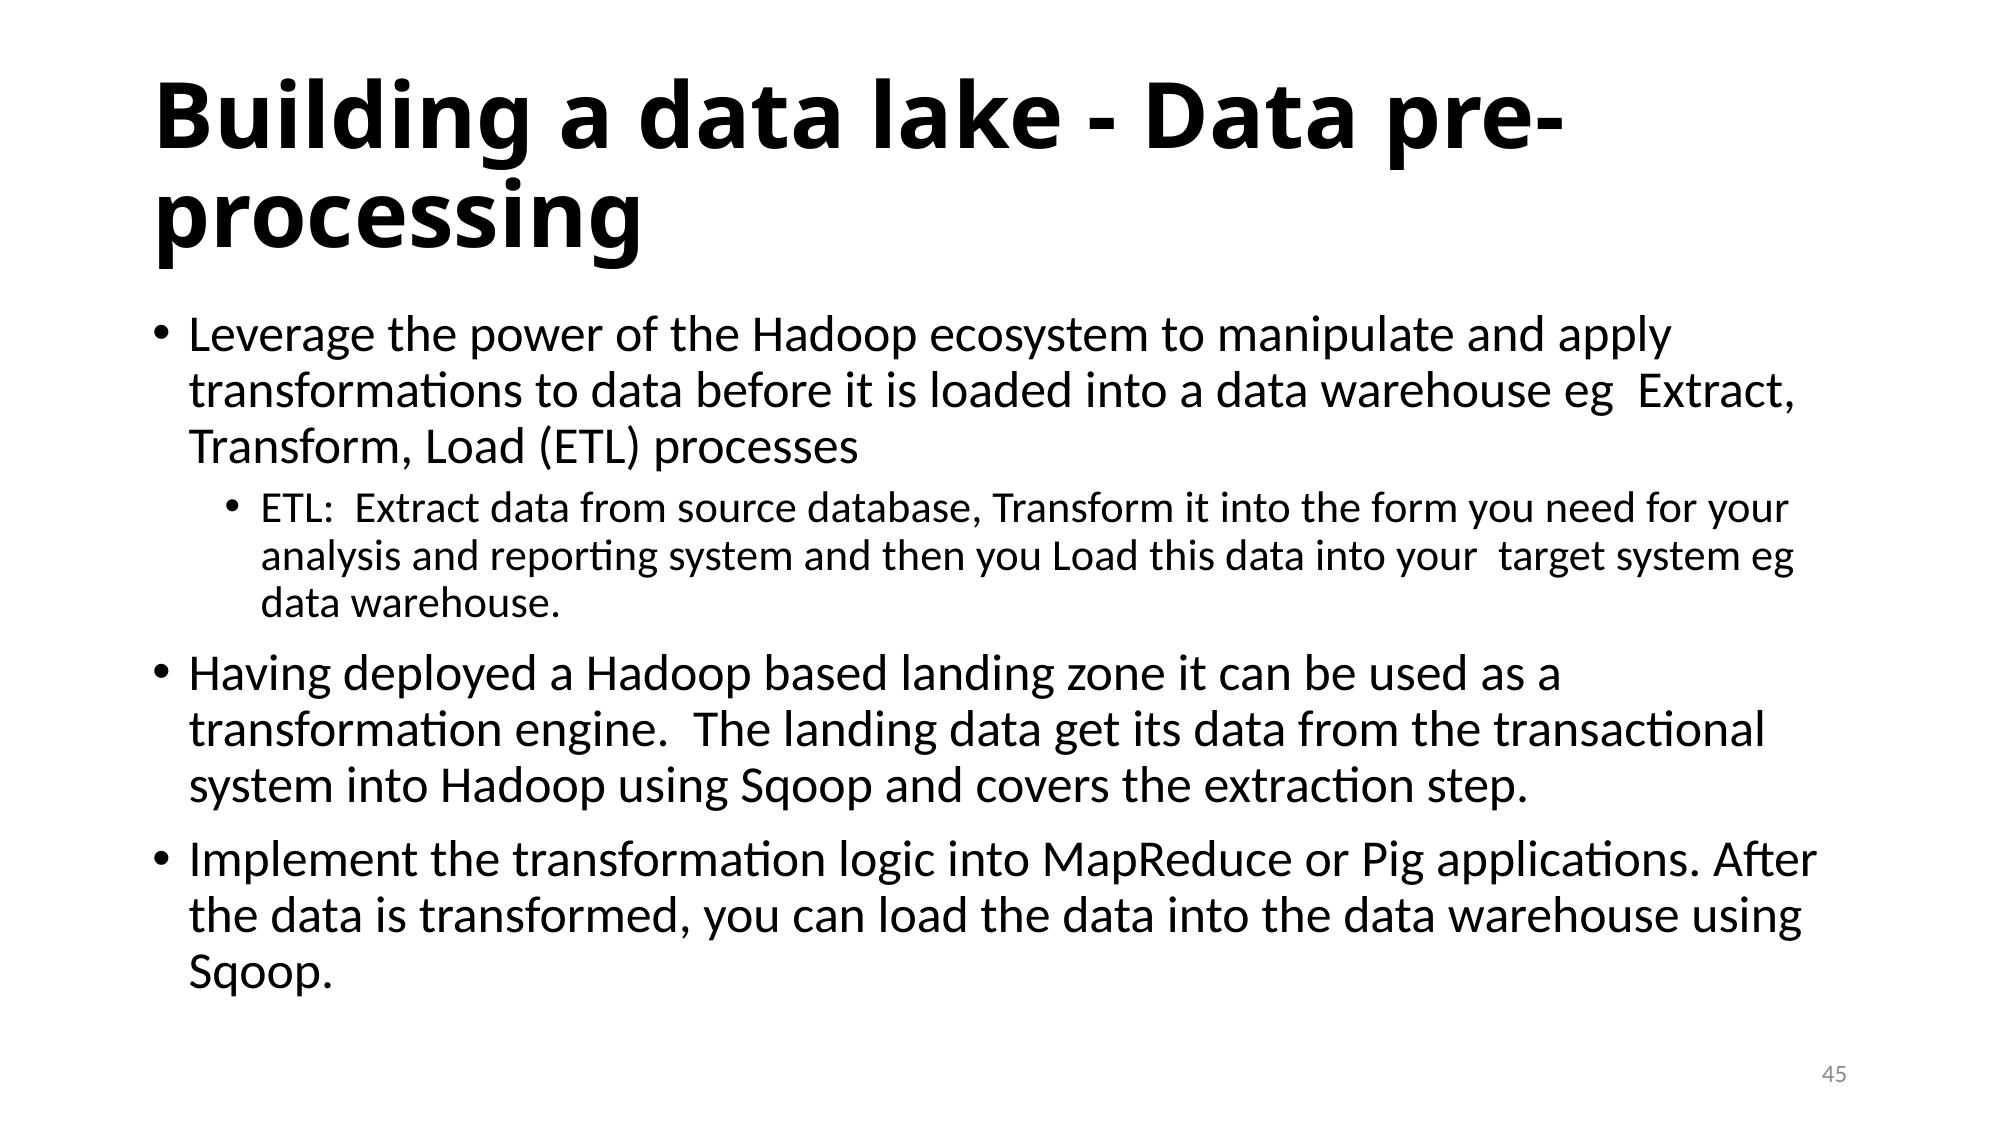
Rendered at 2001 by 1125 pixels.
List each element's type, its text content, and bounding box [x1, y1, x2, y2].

title Building a data lake - Data pre-processing [137, 59, 1863, 278]
list Leverage the power of the Hadoop ecosystem to manipulate and apply transformations to data before it is loaded into a data warehouse eg Extract, Transform, Load (ETL) processes ETL: Extract data from source database, Transform it into the form you need for your analysis and reporting system and then you Load this data into your target system eg data warehouse. Having deployed a Hadoop based landing zone it can be used as a transformation engine. The landing data get its data from the transactional system into Hadoop using Sqoop and covers the extraction step. Implement the transformation logic into MapReduce or Pig applications. After the data is transformed, you can load the data into the data warehouse using Sqoop. [137, 299, 1863, 1014]
slide_number 45 [1412, 1042, 1863, 1103]
